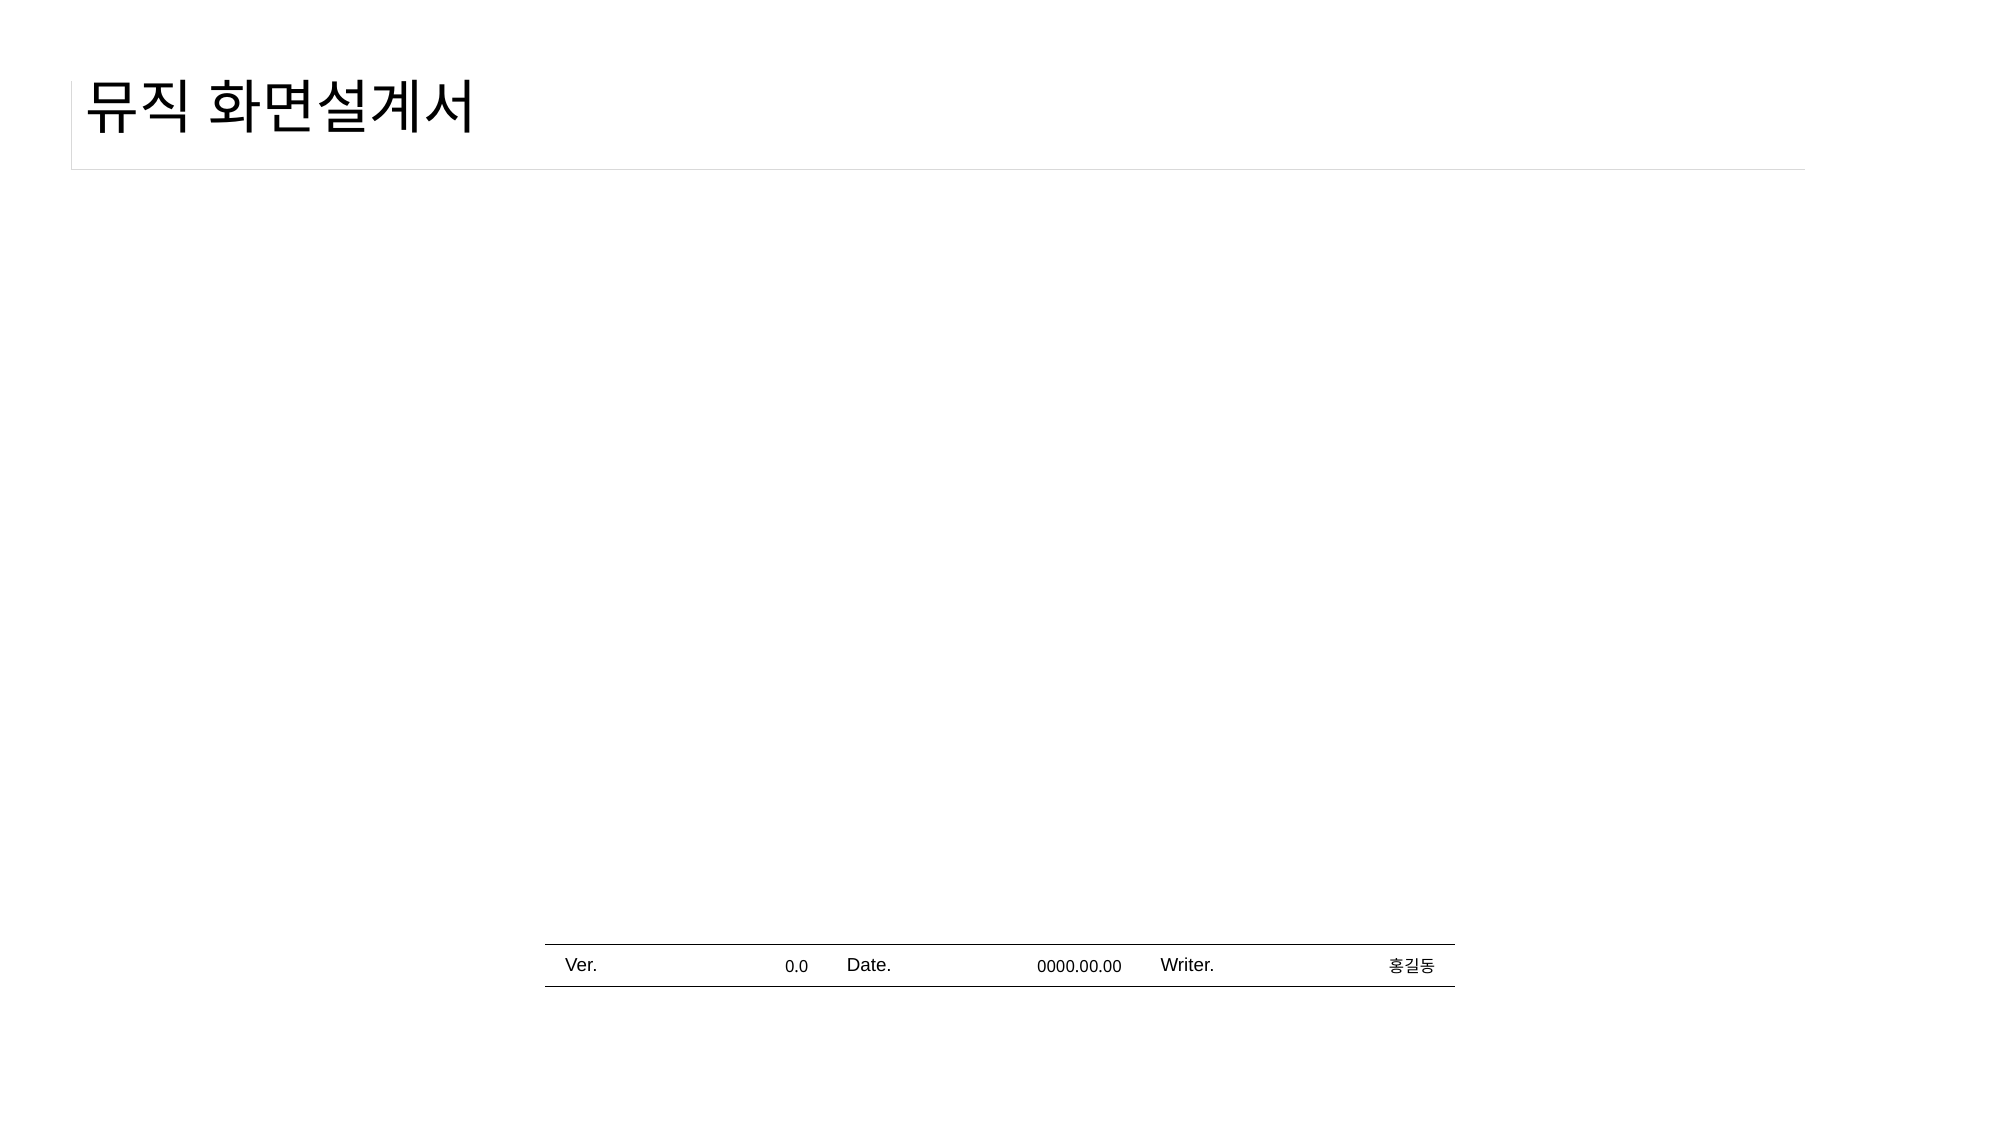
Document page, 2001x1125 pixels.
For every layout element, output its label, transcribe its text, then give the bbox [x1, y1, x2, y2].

list 0.0 [675, 950, 824, 982]
list 홍길동 [1302, 949, 1451, 982]
list 0000.00.00 [988, 949, 1137, 982]
title 뮤직 화면설계서 [70, 35, 1945, 176]
